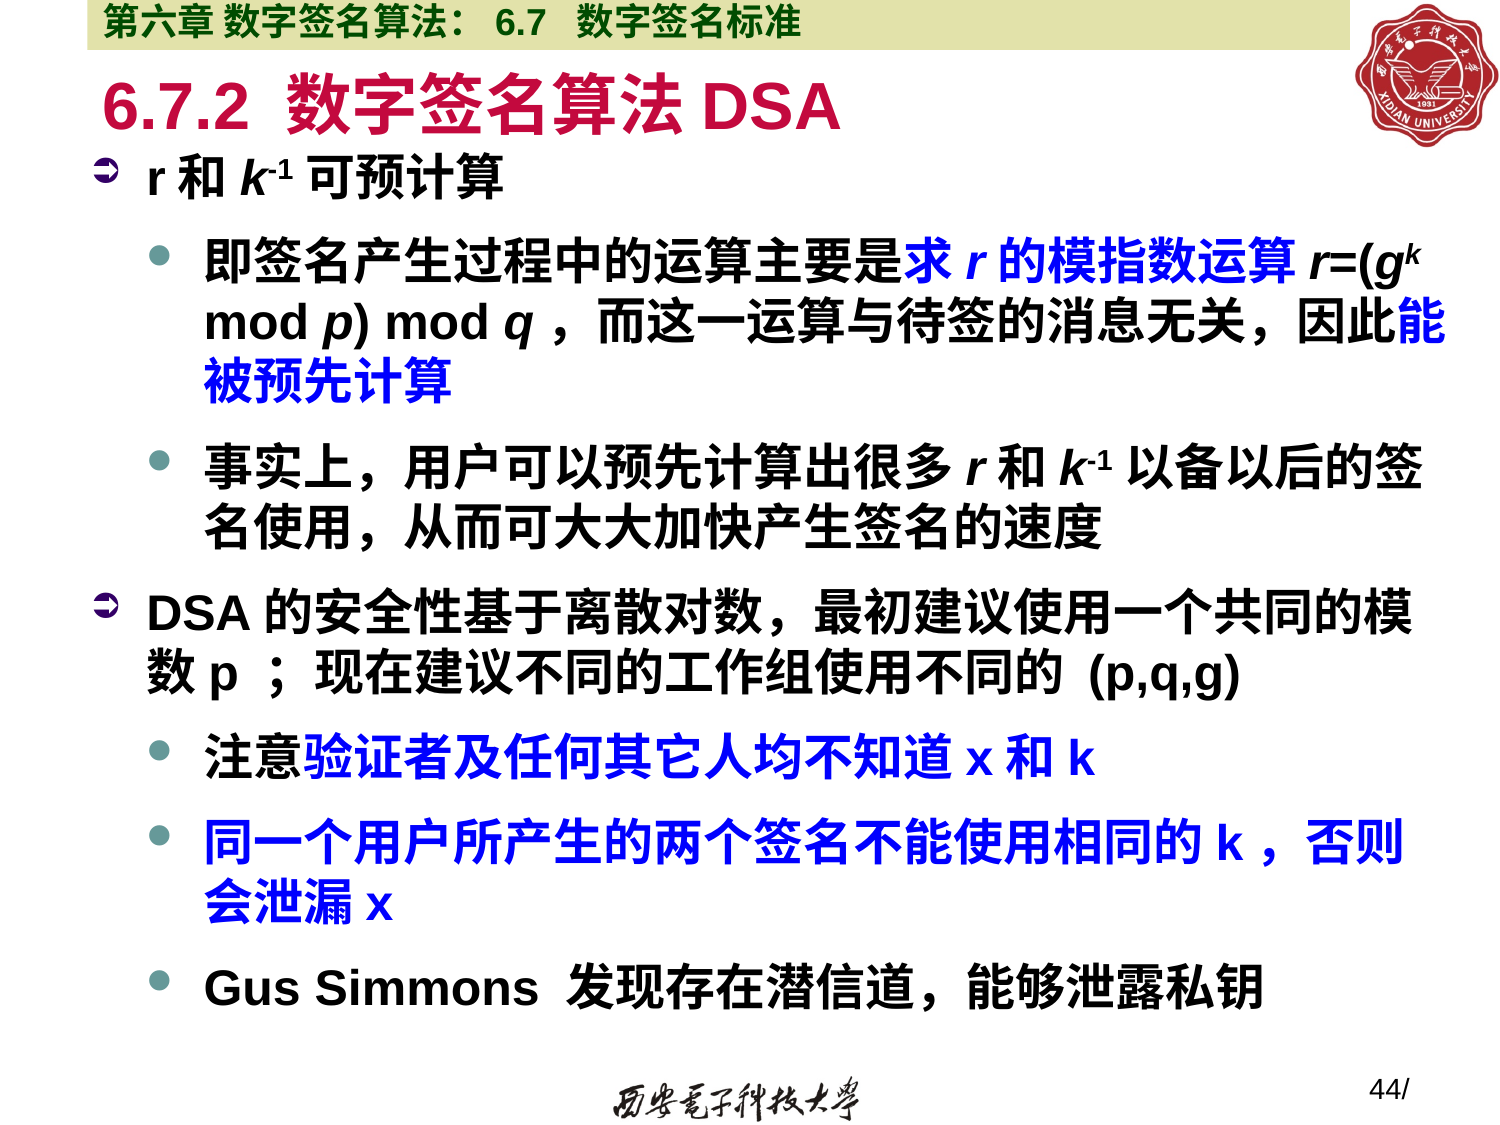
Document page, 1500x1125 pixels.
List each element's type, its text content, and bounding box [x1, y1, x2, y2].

picture [1350, 0, 1500, 150]
text_box 第六章 数字签名算法：6.7 数字签名标准 [87, 0, 1350, 50]
title 6.7.2 数字签名算法DSA [87, 62, 1351, 137]
slide_number 44/ [1212, 1062, 1426, 1113]
picture [612, 1076, 863, 1125]
list r和k-1可预计算 即签名产生过程中的运算主要是求r的模指数运算r=(gk mod p) mod q，而这一运算与待签的消息无关，因此能被预先计算 事实上，用户可以预先计算出很多r和k-1以备以后的签名使用，从而可大大加快产生签名的速度 DSA的安全性基于离散对数，最初建议使用一个共同的模数p ；现在建议不同的工作组使用不同的 (p,q,g) 注意验证者及任何其它人均不知道x和k 同一个用户所产生的两个签名不能使用相同的k，否则会泄漏x Gus Simmons 发现存在潜信道，能够泄露私钥 [74, 137, 1463, 1063]
